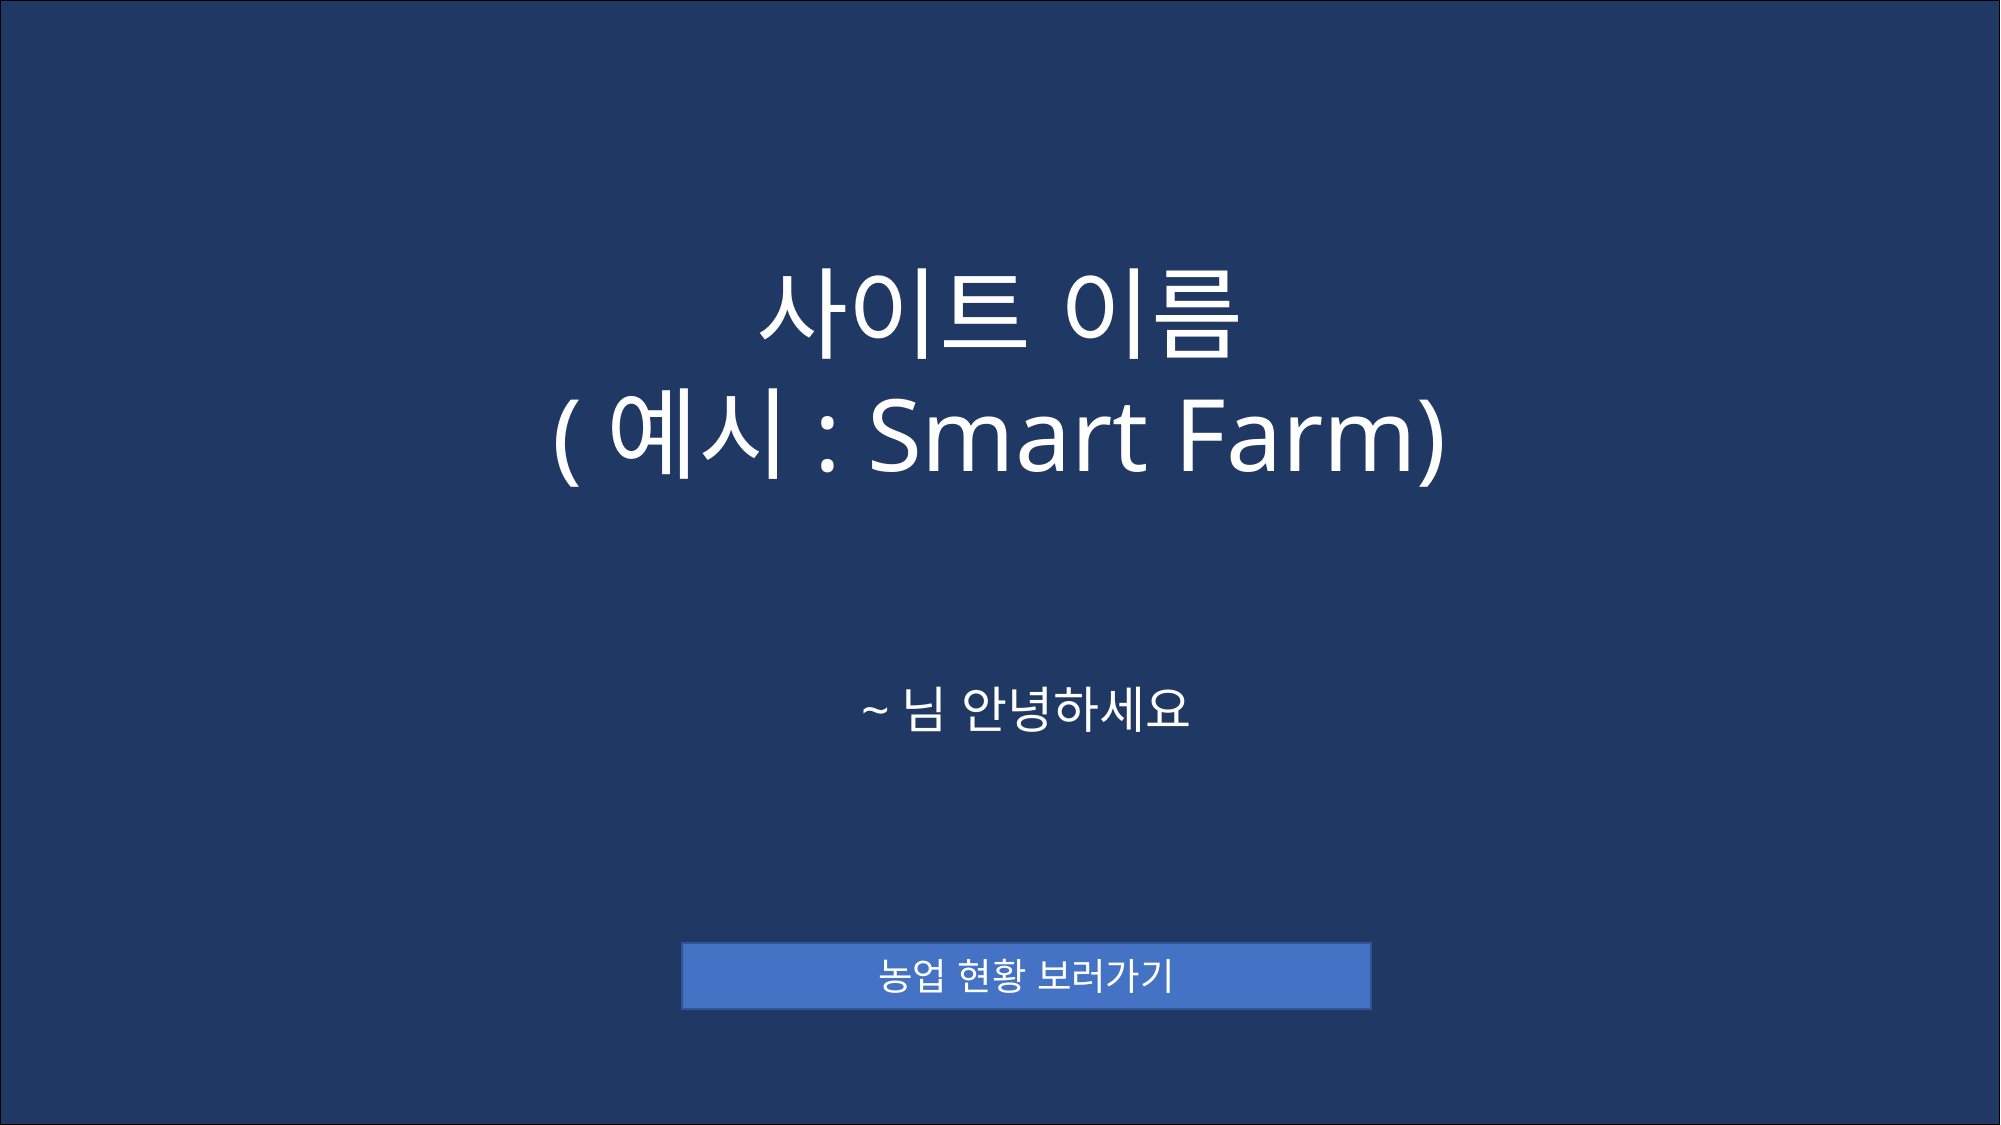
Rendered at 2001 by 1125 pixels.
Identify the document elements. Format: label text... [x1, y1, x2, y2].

text_box 농업 현황 보러가기 [681, 942, 1372, 1010]
text_box [0, 0, 2000, 1125]
text_box ~님 안녕하세요 [681, 675, 1372, 743]
text_box 사이트 이름 (예시: Smart Farm) [416, 213, 1584, 529]
